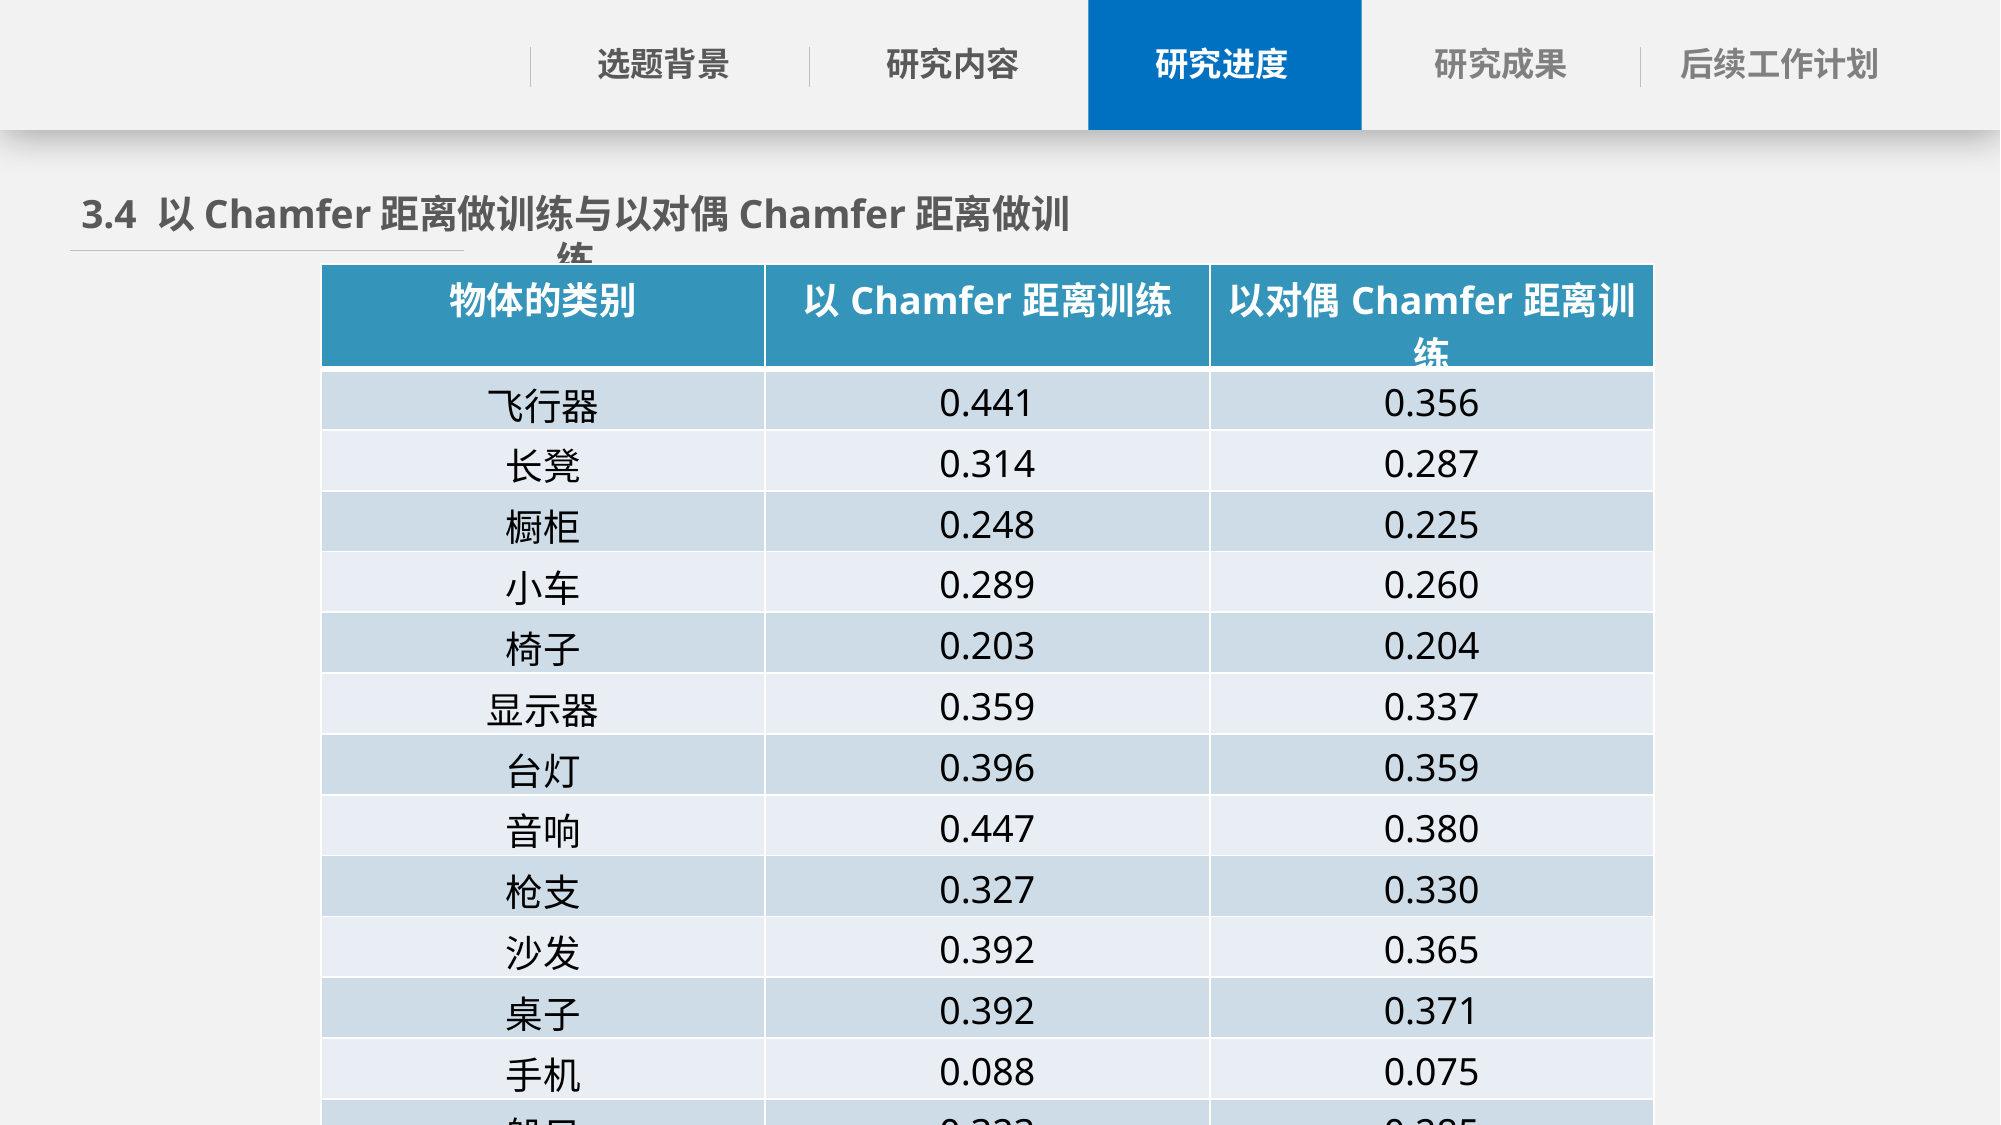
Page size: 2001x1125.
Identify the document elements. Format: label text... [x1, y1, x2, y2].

table_cell 橱柜 [322, 492, 764, 551]
text_box 后续工作计划 [1670, 35, 1891, 91]
table_cell 枪支 [322, 856, 764, 916]
table_cell 手机 [322, 1039, 764, 1098]
table_cell 0.365 [1211, 917, 1653, 976]
table_cell 船只 [322, 1100, 764, 1125]
text_box 选题背景 [553, 35, 775, 91]
table_cell 0.323 [766, 1100, 1209, 1125]
table_cell 0.380 [1211, 796, 1653, 855]
table_cell 桌子 [322, 978, 764, 1037]
text_box [1363, 0, 2000, 131]
table_cell 0.287 [1211, 431, 1653, 490]
table_cell 0.396 [766, 735, 1209, 794]
table_cell 0.204 [1211, 613, 1653, 672]
table_cell 0.289 [766, 552, 1209, 611]
table_cell 0.392 [766, 917, 1209, 976]
table_cell 0.088 [766, 1039, 1209, 1098]
table_cell 0.359 [1211, 735, 1653, 794]
table_cell 0.203 [766, 613, 1209, 672]
text_box [0, 0, 1087, 131]
table_cell 0.260 [1211, 552, 1653, 611]
table_cell 音响 [322, 796, 764, 855]
table_header 物体的类别 [322, 265, 764, 366]
table_cell 0.441 [766, 372, 1209, 429]
text_box 研究内容 [828, 35, 1079, 91]
table_cell 长凳 [322, 431, 764, 490]
text_box 研究成果 [1391, 35, 1612, 91]
table_cell 0.359 [766, 674, 1209, 733]
table_cell 显示器 [322, 674, 764, 733]
text_box [1087, 0, 1363, 131]
table_cell 0.285 [1211, 1100, 1653, 1125]
table_cell 0.392 [766, 978, 1209, 1037]
table_header 以对偶Chamfer距离训练 [1211, 265, 1653, 366]
table_cell 沙发 [322, 917, 764, 976]
table_cell 飞行器 [322, 372, 764, 429]
table_cell 0.248 [766, 492, 1209, 551]
table_cell 0.314 [766, 431, 1209, 490]
text_box 研究进度 [1111, 35, 1333, 91]
table_cell 0.447 [766, 796, 1209, 855]
table_cell 0.075 [1211, 1039, 1653, 1098]
table_cell 台灯 [322, 735, 764, 794]
table_cell 0.337 [1211, 674, 1653, 733]
table_cell 0.225 [1211, 492, 1653, 551]
table_cell 小车 [322, 552, 764, 611]
table_header 以Chamfer距离训练 [766, 265, 1209, 366]
table_cell 椅子 [322, 613, 764, 672]
table_cell 0.371 [1211, 978, 1653, 1037]
table_cell 0.356 [1211, 372, 1653, 429]
table_cell 0.330 [1211, 856, 1653, 916]
text_box 3.4 以Chamfer距离做训练与以对偶Chamfer距离做训练 [69, 181, 1082, 291]
table_cell 0.327 [766, 856, 1209, 916]
